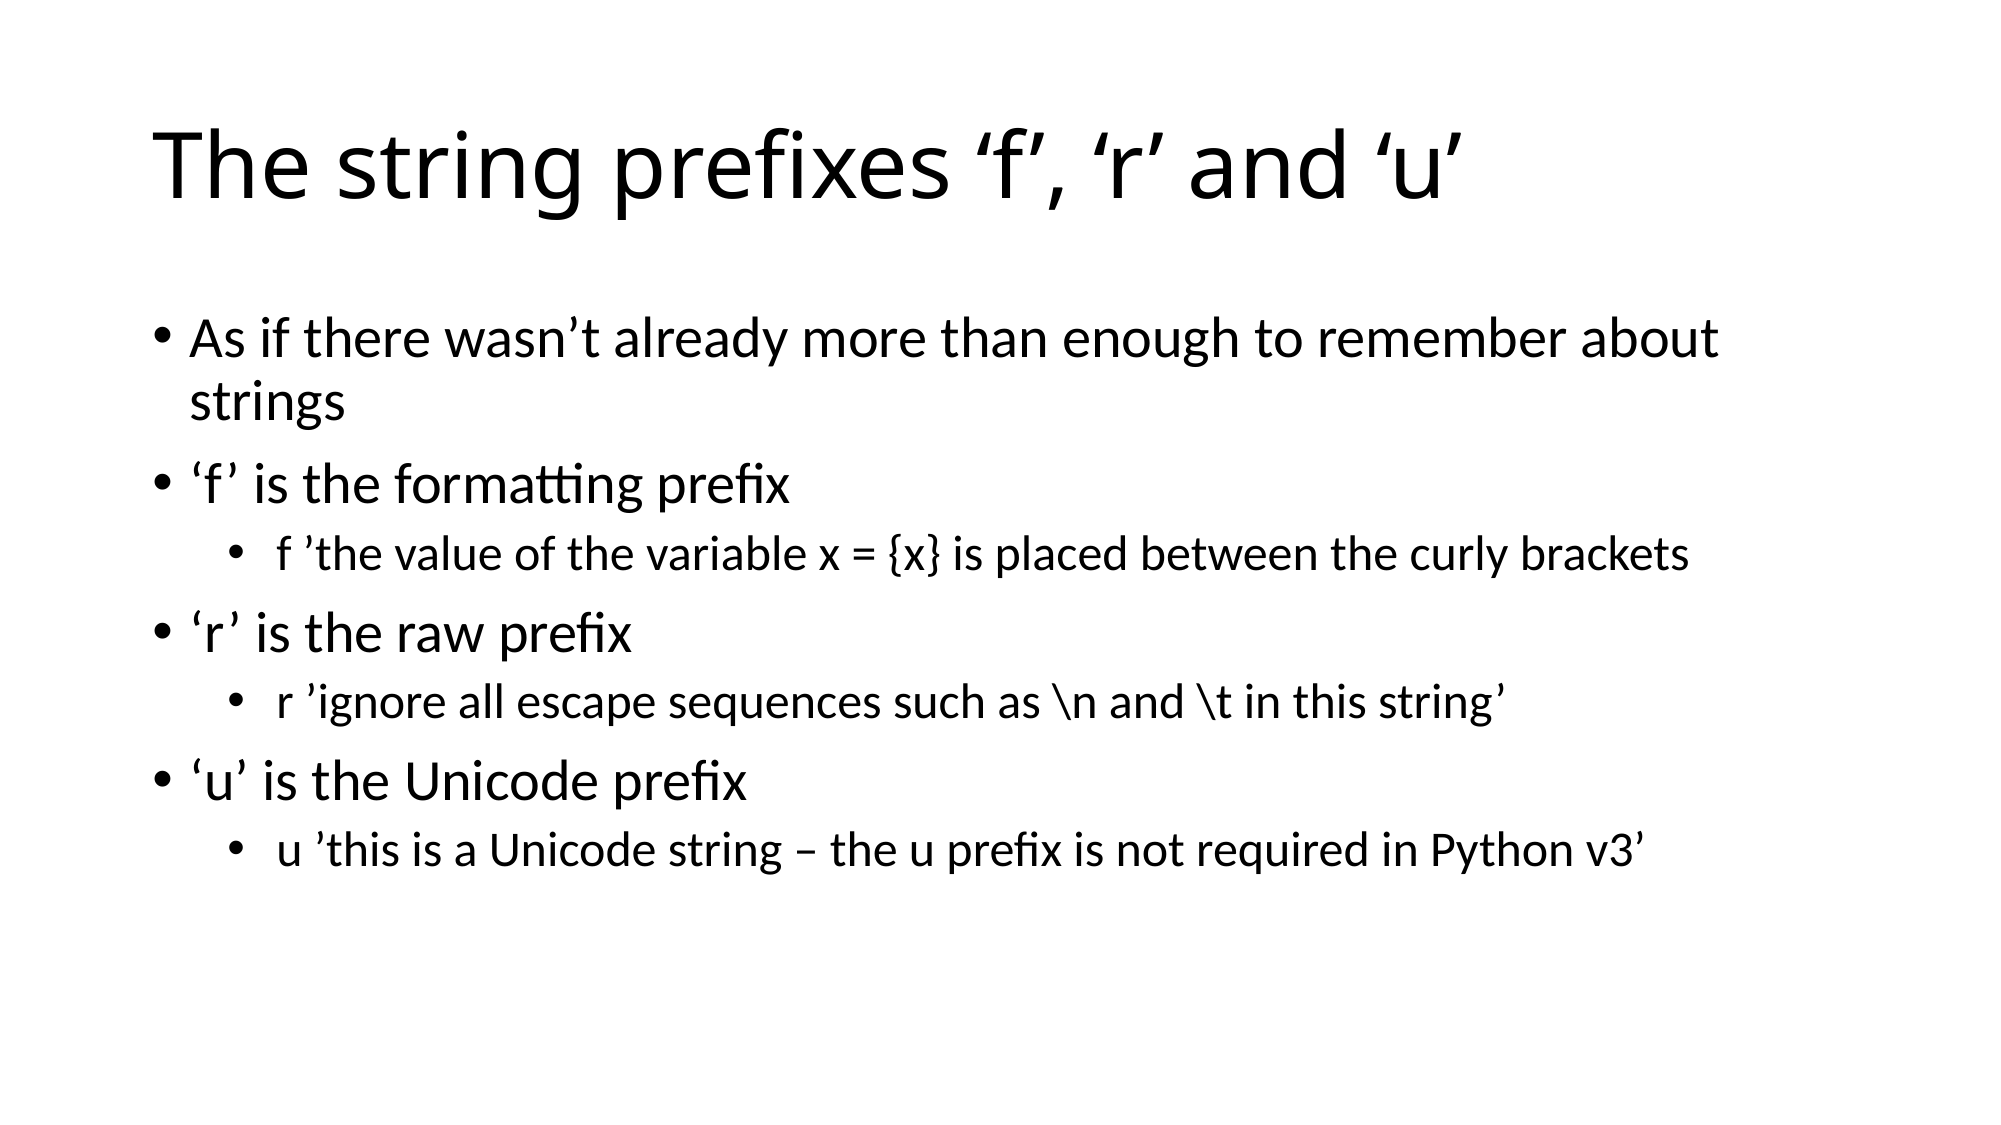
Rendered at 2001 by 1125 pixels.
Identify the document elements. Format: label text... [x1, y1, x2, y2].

list As if there wasn’t already more than enough to remember about strings ‘f’ is the formatting prefix f ’the value of the variable x = {x} is placed between the curly brackets ‘r’ is the raw prefix r ’ignore all escape sequences such as \n and \t in this string’ ‘u’ is the Unicode prefix u ’this is a Unicode string – the u prefix is not required in Python v3’ [137, 299, 1863, 1014]
title The string prefixes ‘f’, ‘r’ and ‘u’ [137, 59, 1863, 278]
